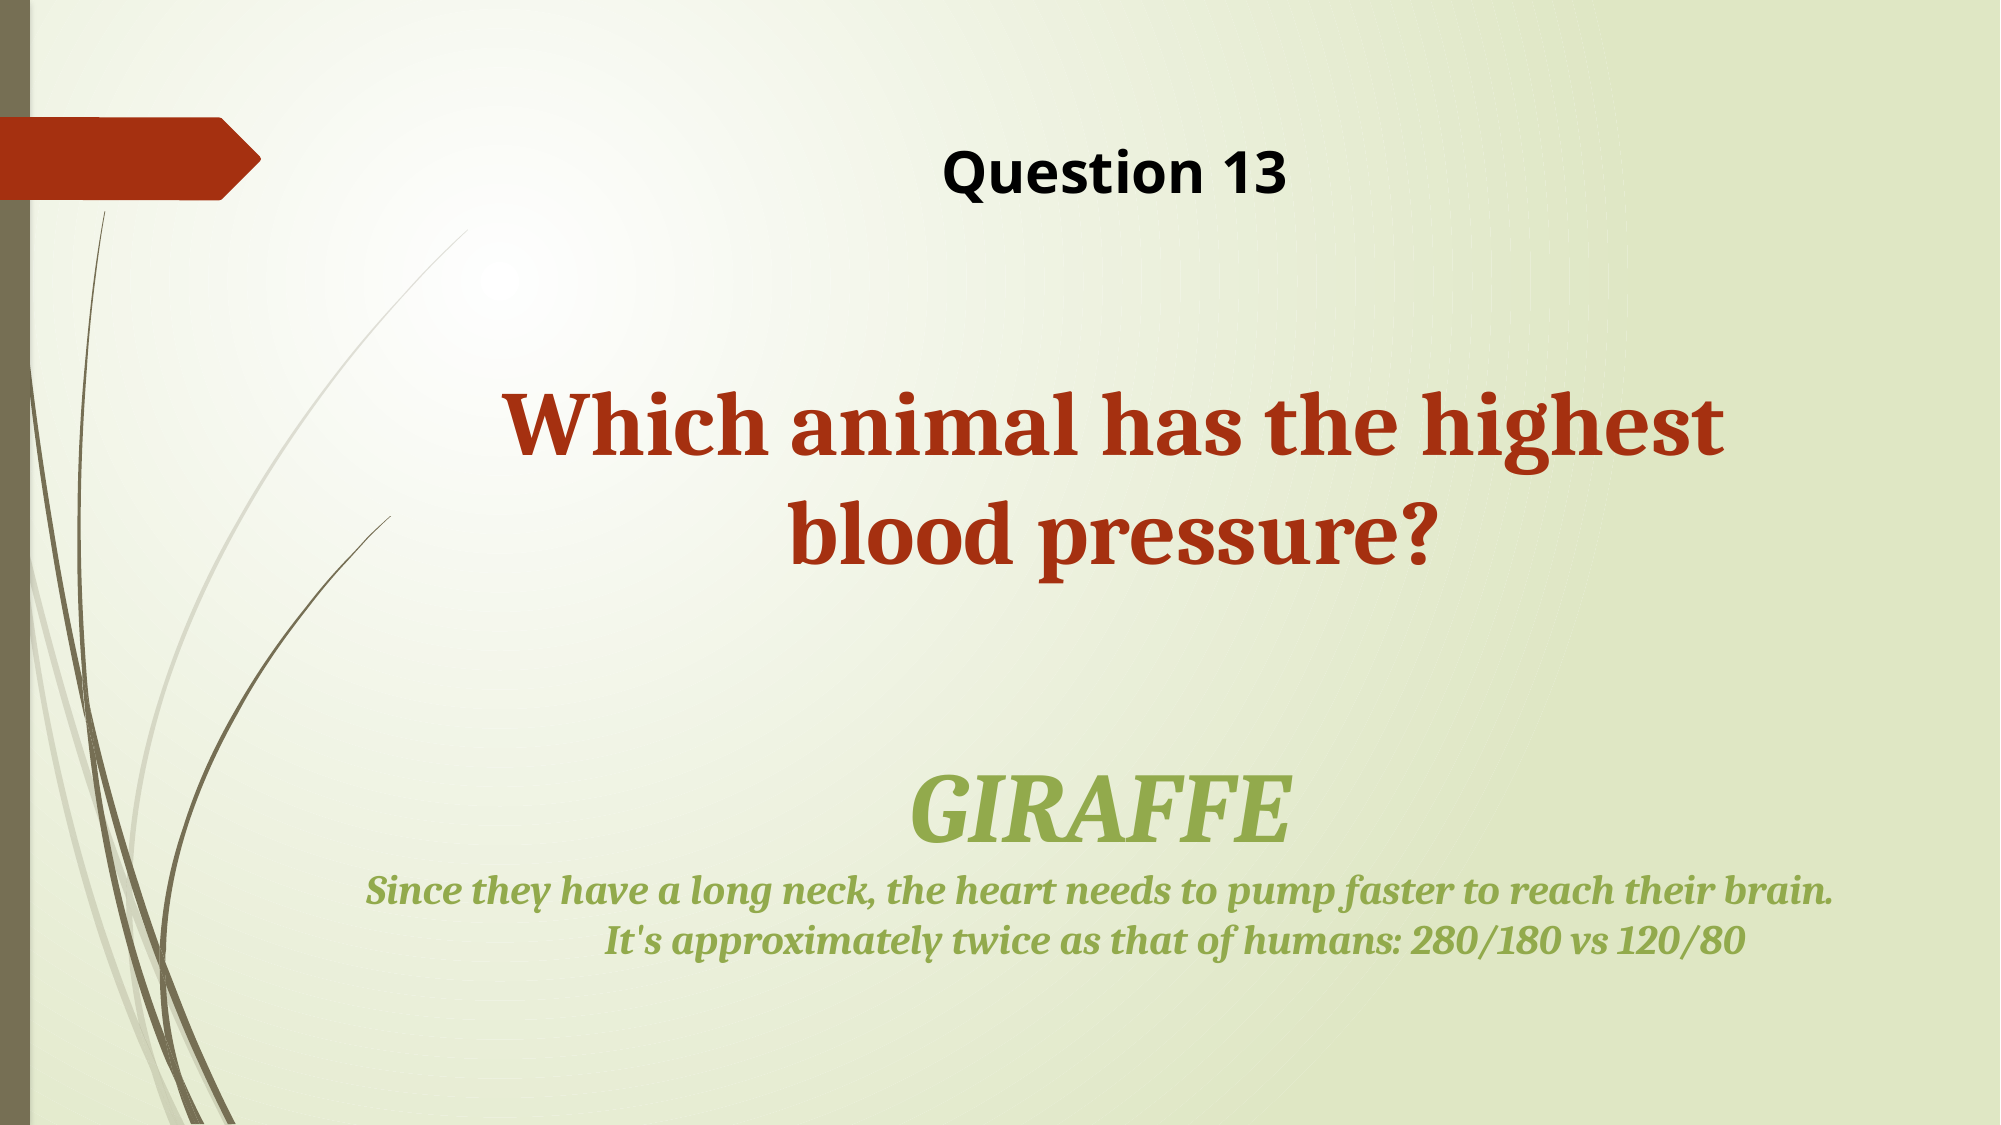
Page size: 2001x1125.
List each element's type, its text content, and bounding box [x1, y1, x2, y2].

text_box Which animal has the highest blood pressure? [481, 355, 1748, 591]
text_box Question 13 [493, 127, 1736, 213]
text_box GIRAFFE Since they have a long neck, the heart needs to pump faster to reach their brain. It's approximately twice as that of humans: 280/180 vs 120/80 [338, 735, 1863, 971]
